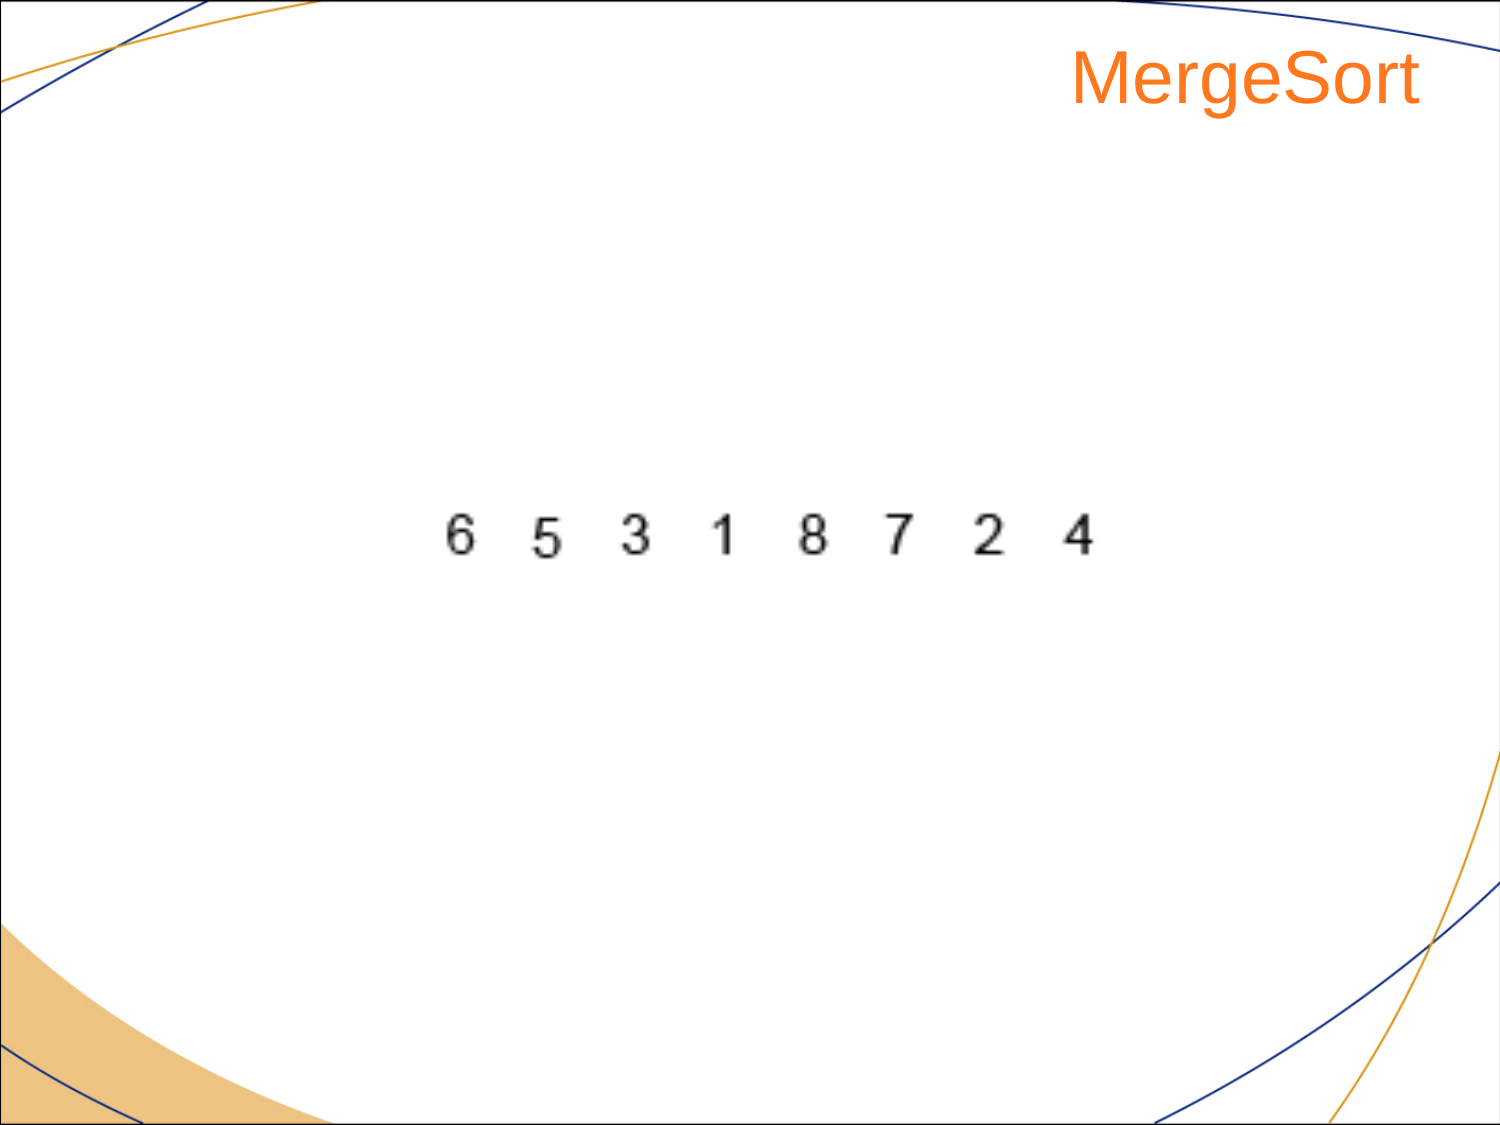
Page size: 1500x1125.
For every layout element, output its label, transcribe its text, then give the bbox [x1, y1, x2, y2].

picture [0, 0, 1500, 1125]
text_box MergeSort [360, 21, 1436, 127]
